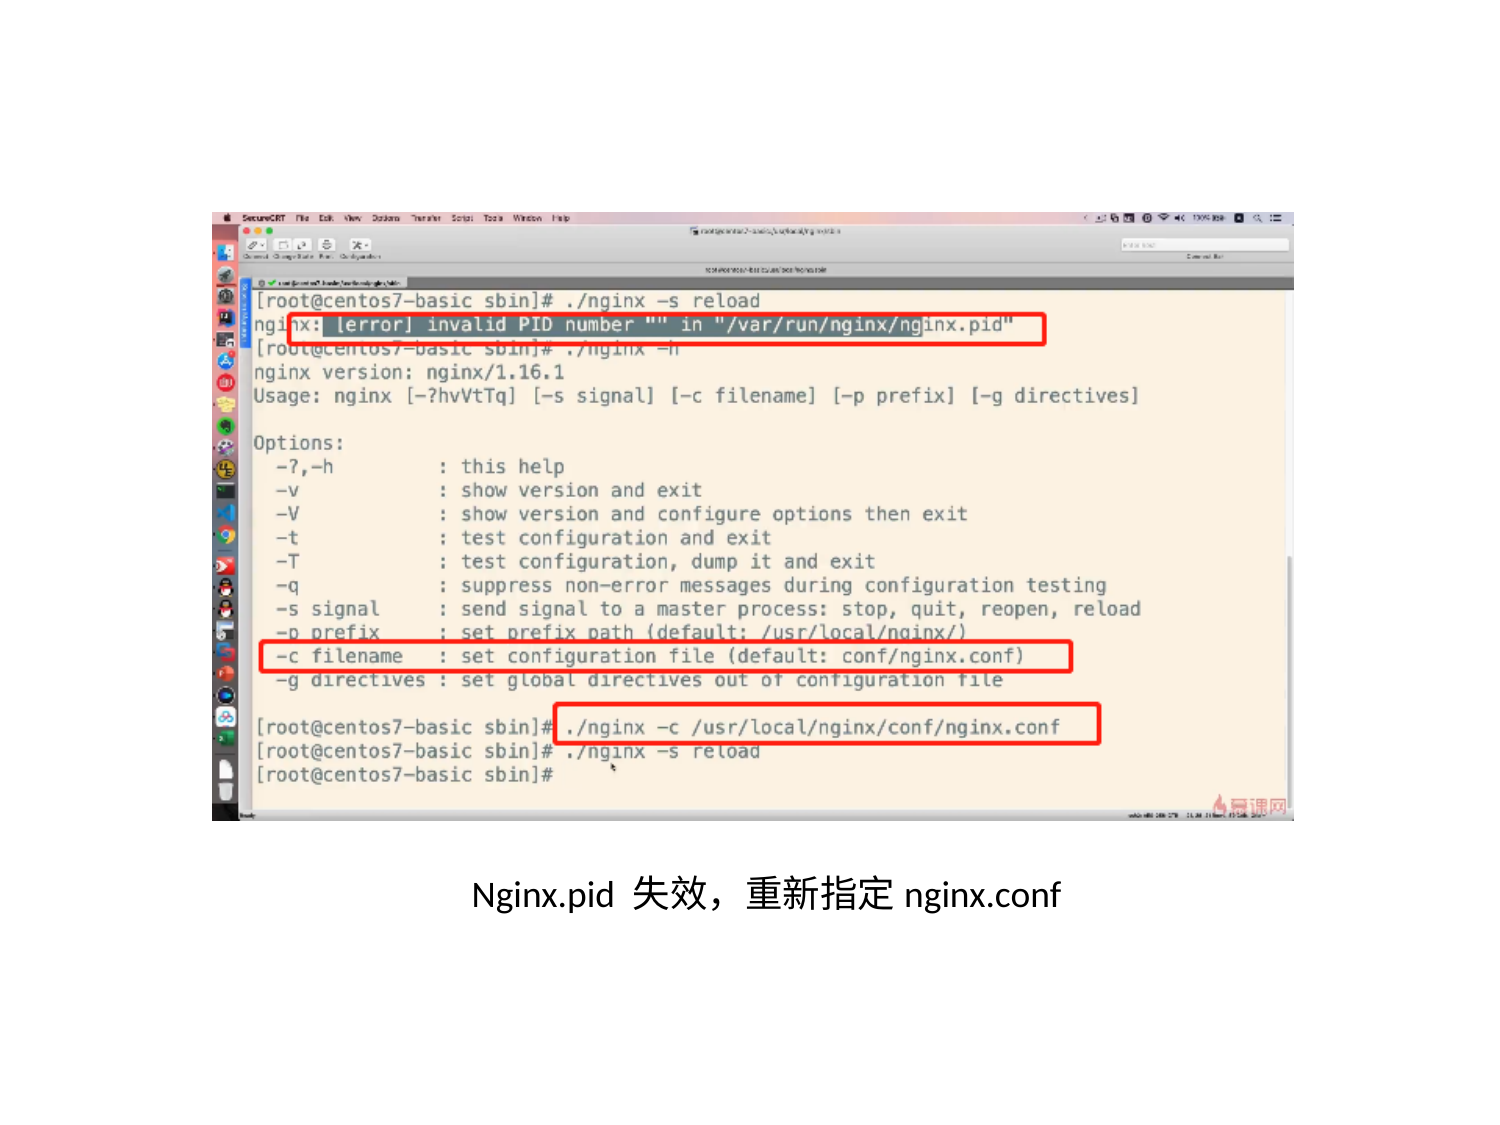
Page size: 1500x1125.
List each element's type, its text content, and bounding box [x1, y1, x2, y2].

text_box Nginx.pid 失效，重新指定nginx.conf [456, 862, 1077, 923]
picture [212, 212, 1294, 821]
